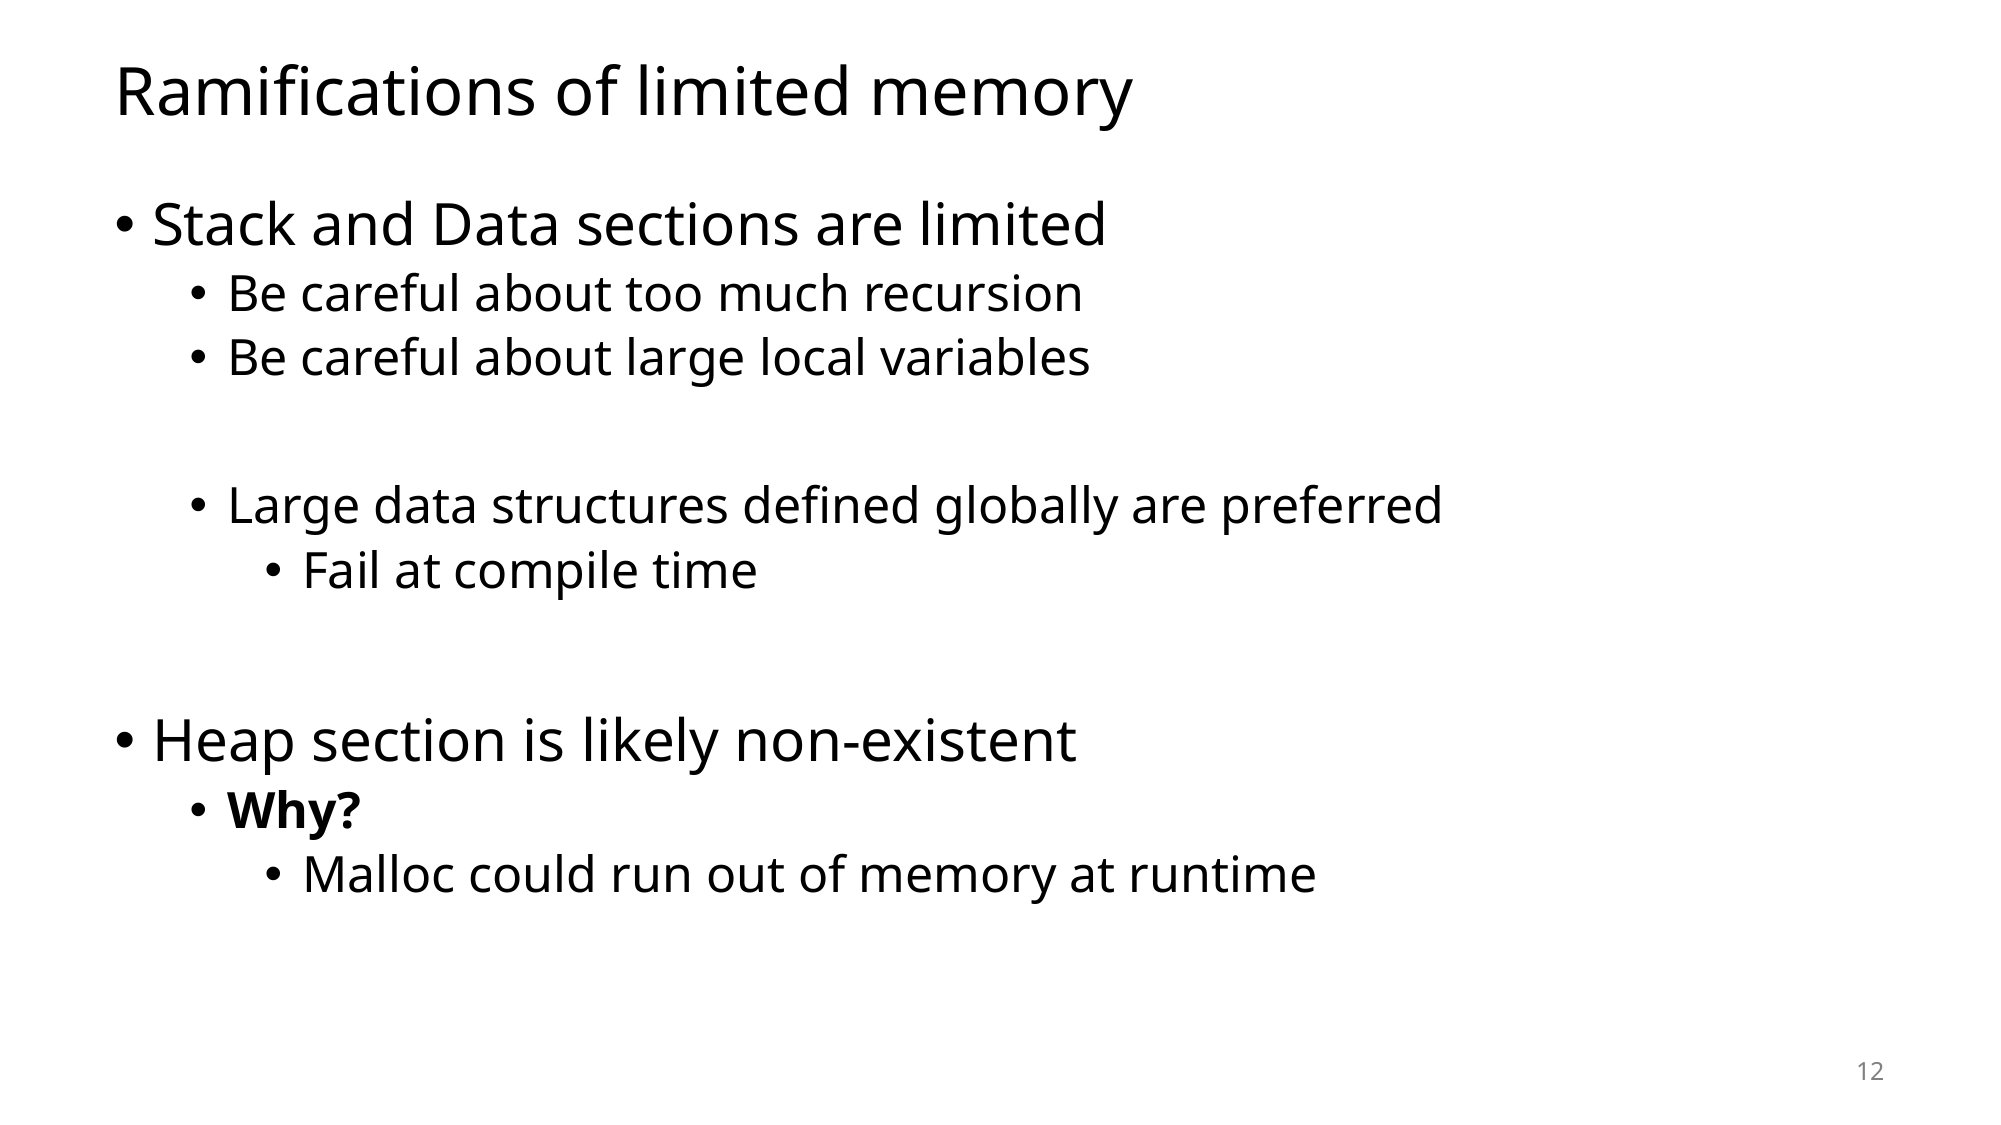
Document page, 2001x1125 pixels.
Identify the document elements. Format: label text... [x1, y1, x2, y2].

slide_number 12 [1749, 1042, 1900, 1103]
list Stack and Data sections are limited Be careful about too much recursion Be careful about large local variables Large data structures defined globally are preferred Fail at compile time Heap section is likely non-existent Why? Malloc could run out of memory at runtime [99, 187, 1900, 1013]
title Ramifications of limited memory [99, 37, 1900, 150]
